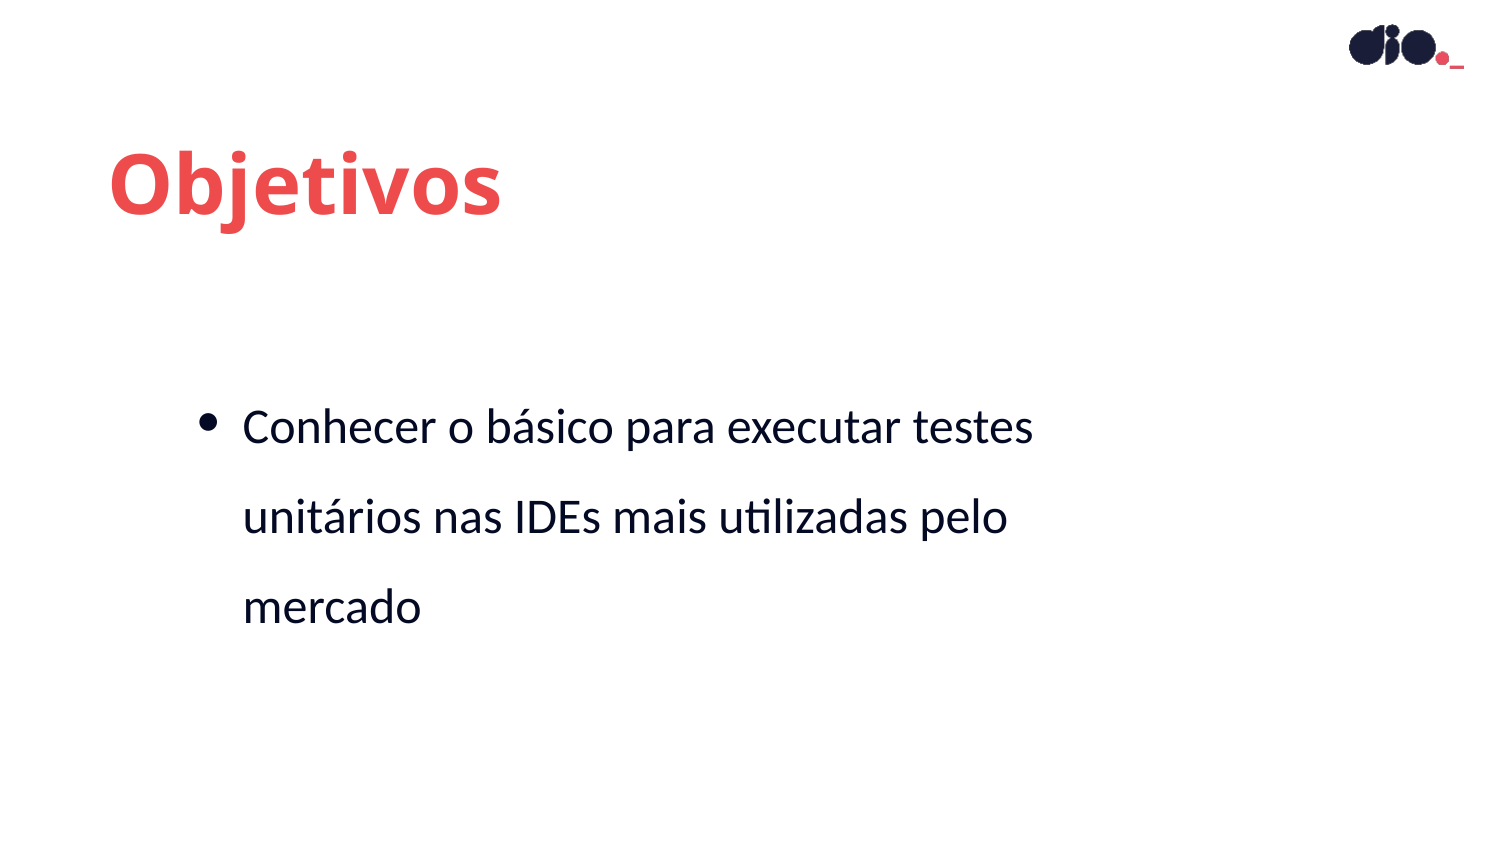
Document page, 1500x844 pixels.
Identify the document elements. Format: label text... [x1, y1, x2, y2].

picture [1334, 15, 1474, 78]
text_box Conhecer o básico para executar testes unitários nas IDEs mais utilizadas pelo mercado [168, 360, 1152, 638]
text_box Objetivos [92, 104, 1309, 243]
